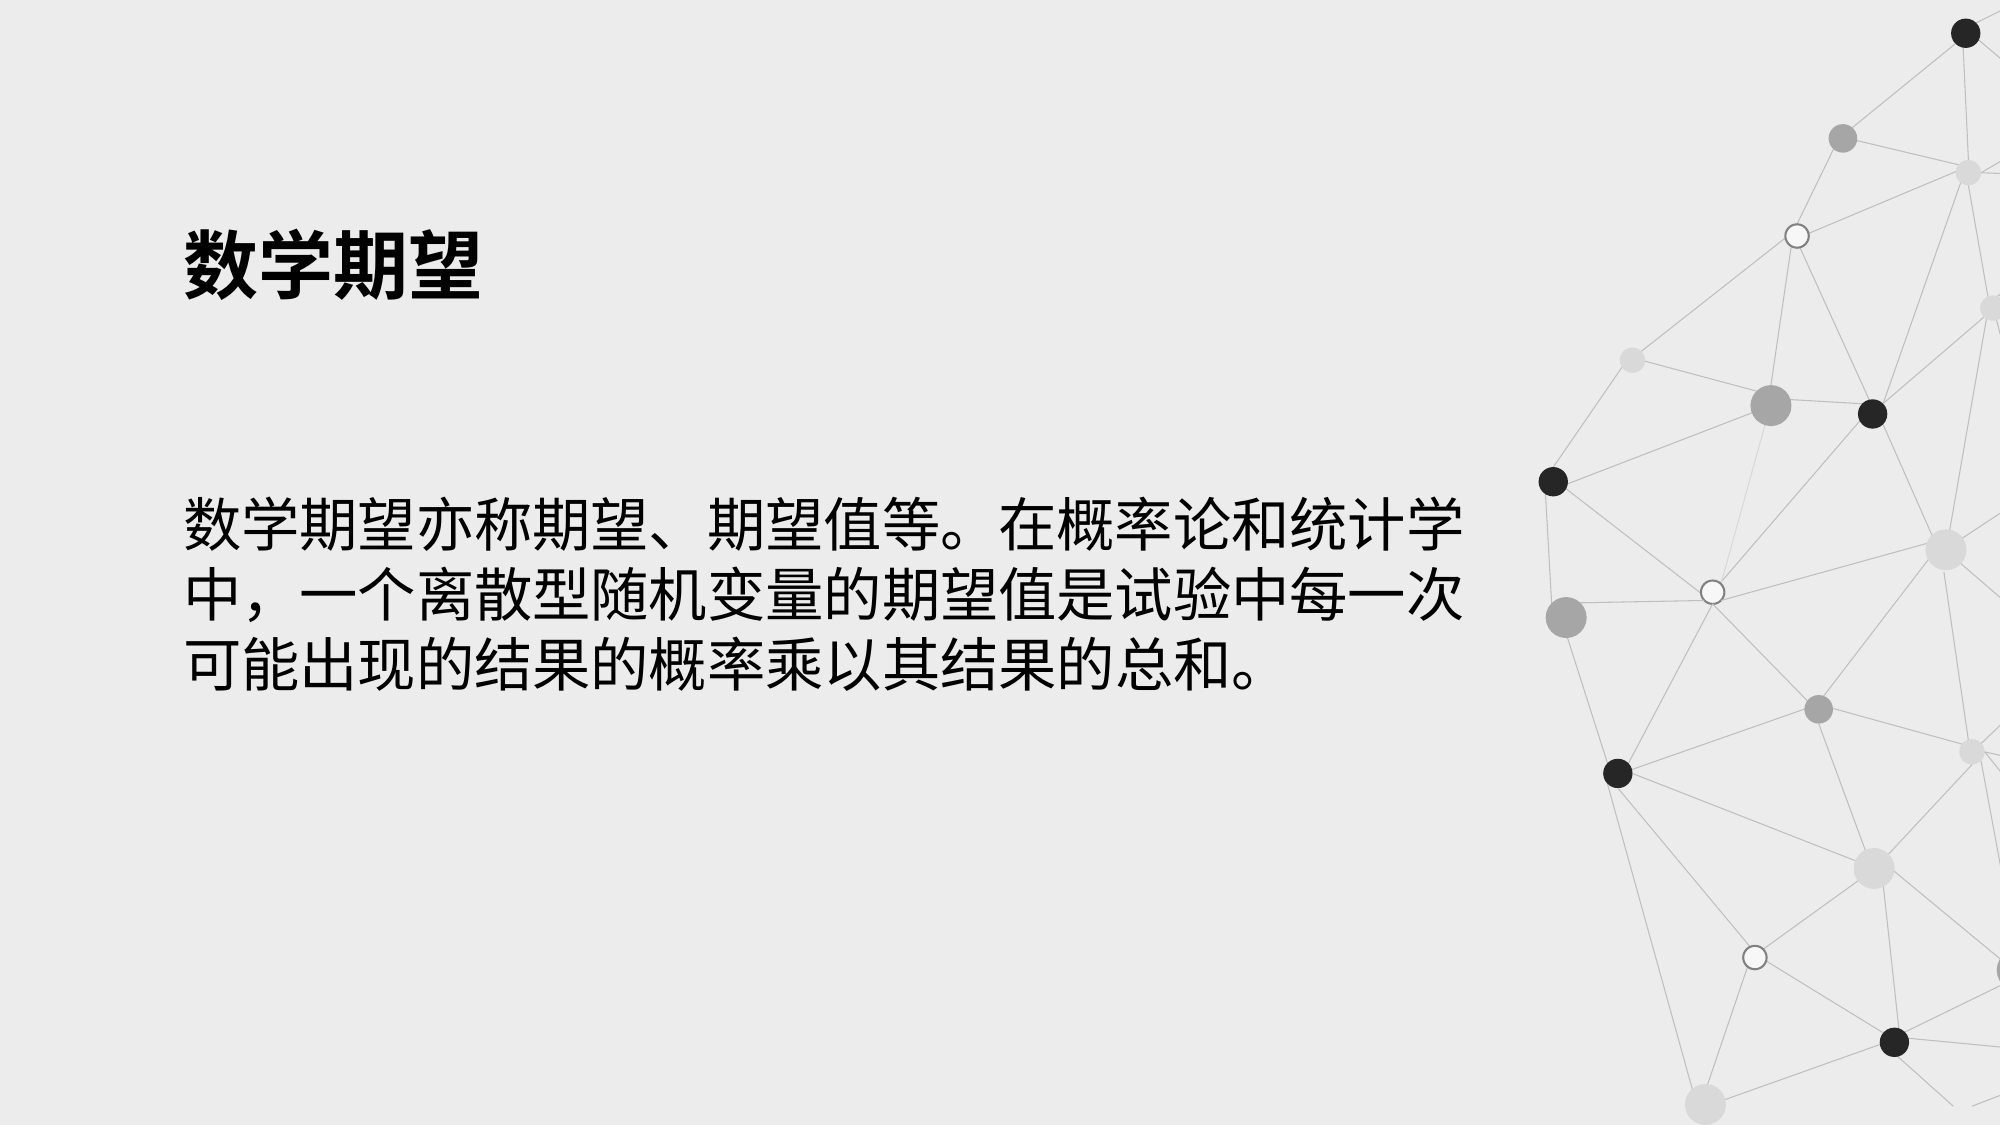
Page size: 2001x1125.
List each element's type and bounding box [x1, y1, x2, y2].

text_box [1971, 1059, 2000, 1107]
text_box [1537, 0, 2000, 1125]
text_box [168, 210, 1528, 846]
